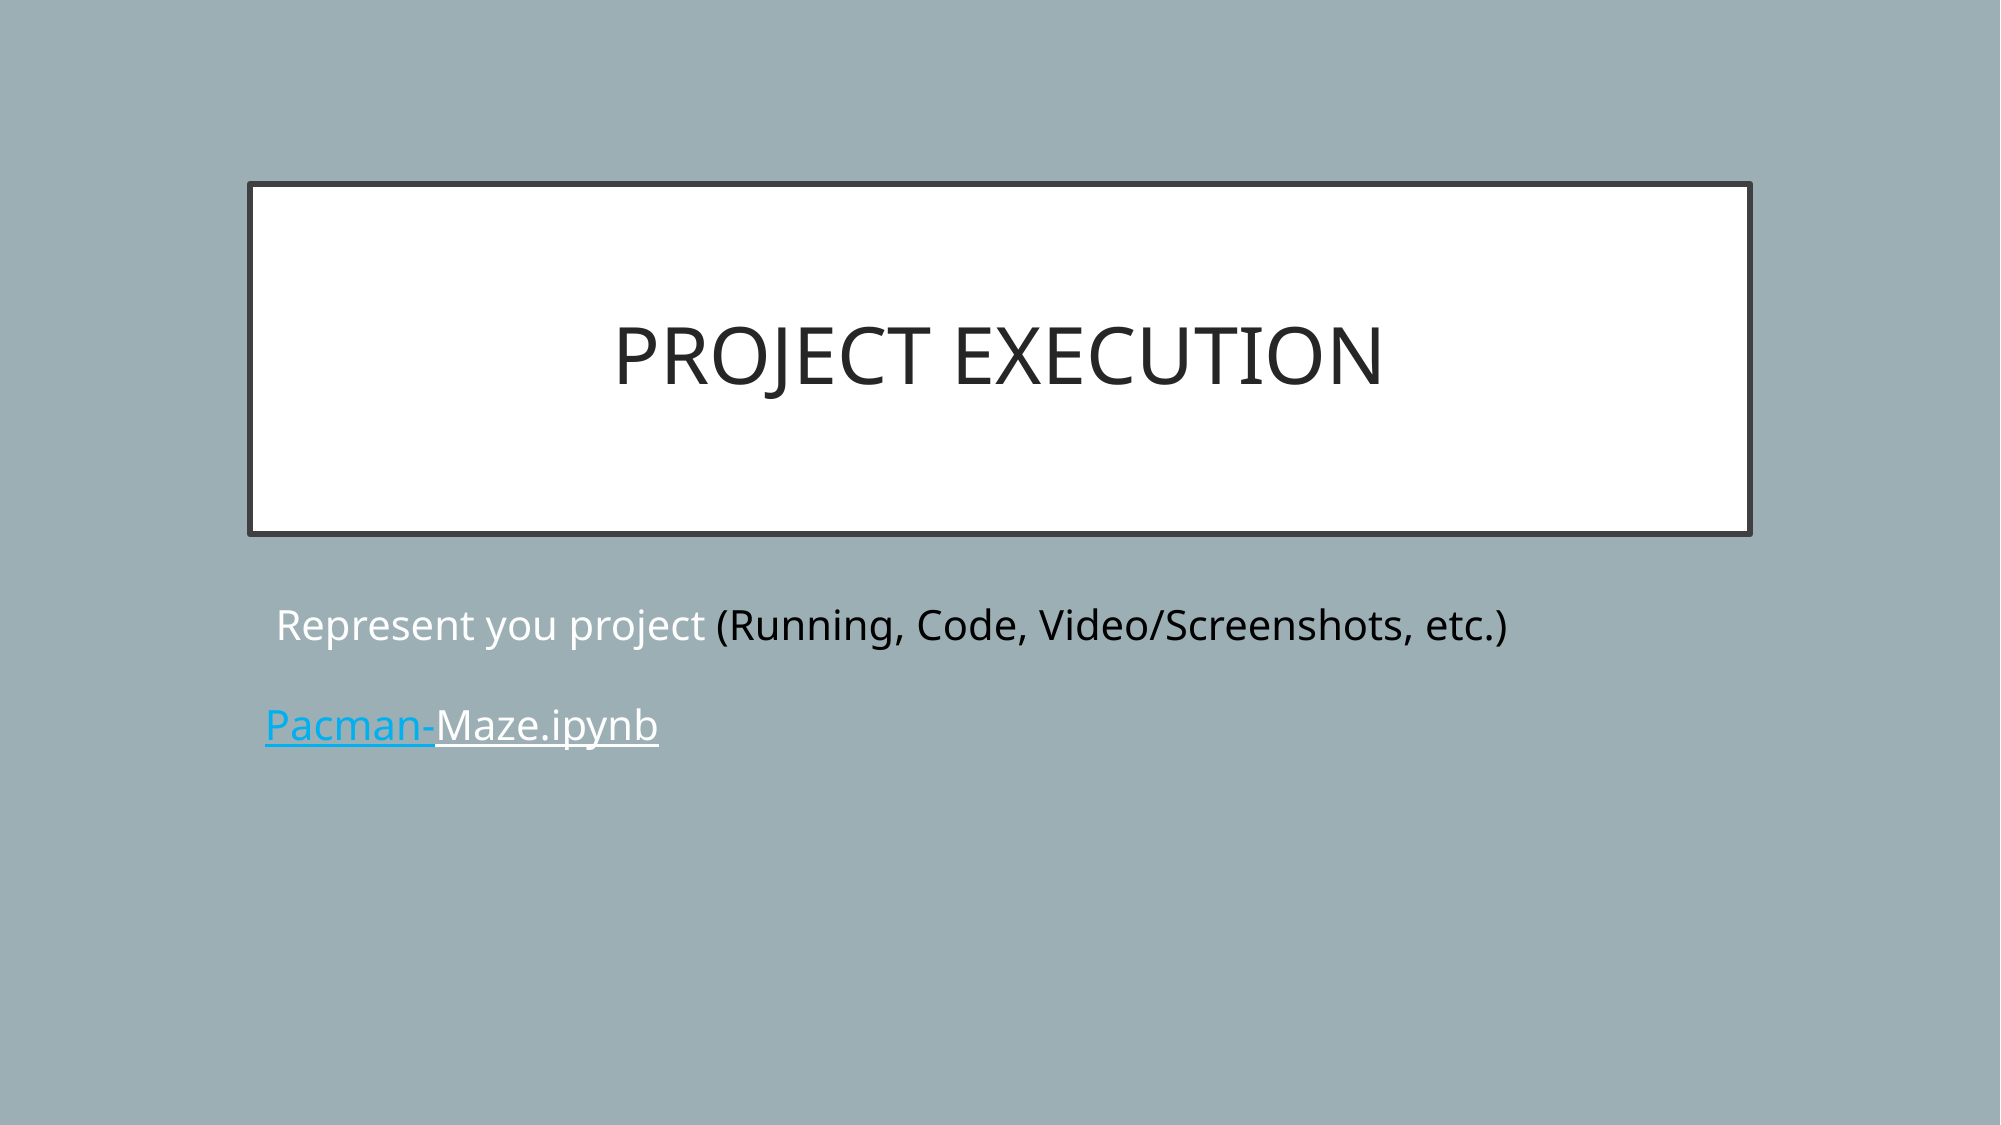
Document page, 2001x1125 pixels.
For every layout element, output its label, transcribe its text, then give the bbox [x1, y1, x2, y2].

title PROJECT EXECUTION [247, 181, 1753, 537]
subtitle Represent you project (Running, Code, Video/Screenshots, etc.) Pacman-Maze.ipynb [249, 590, 1750, 843]
